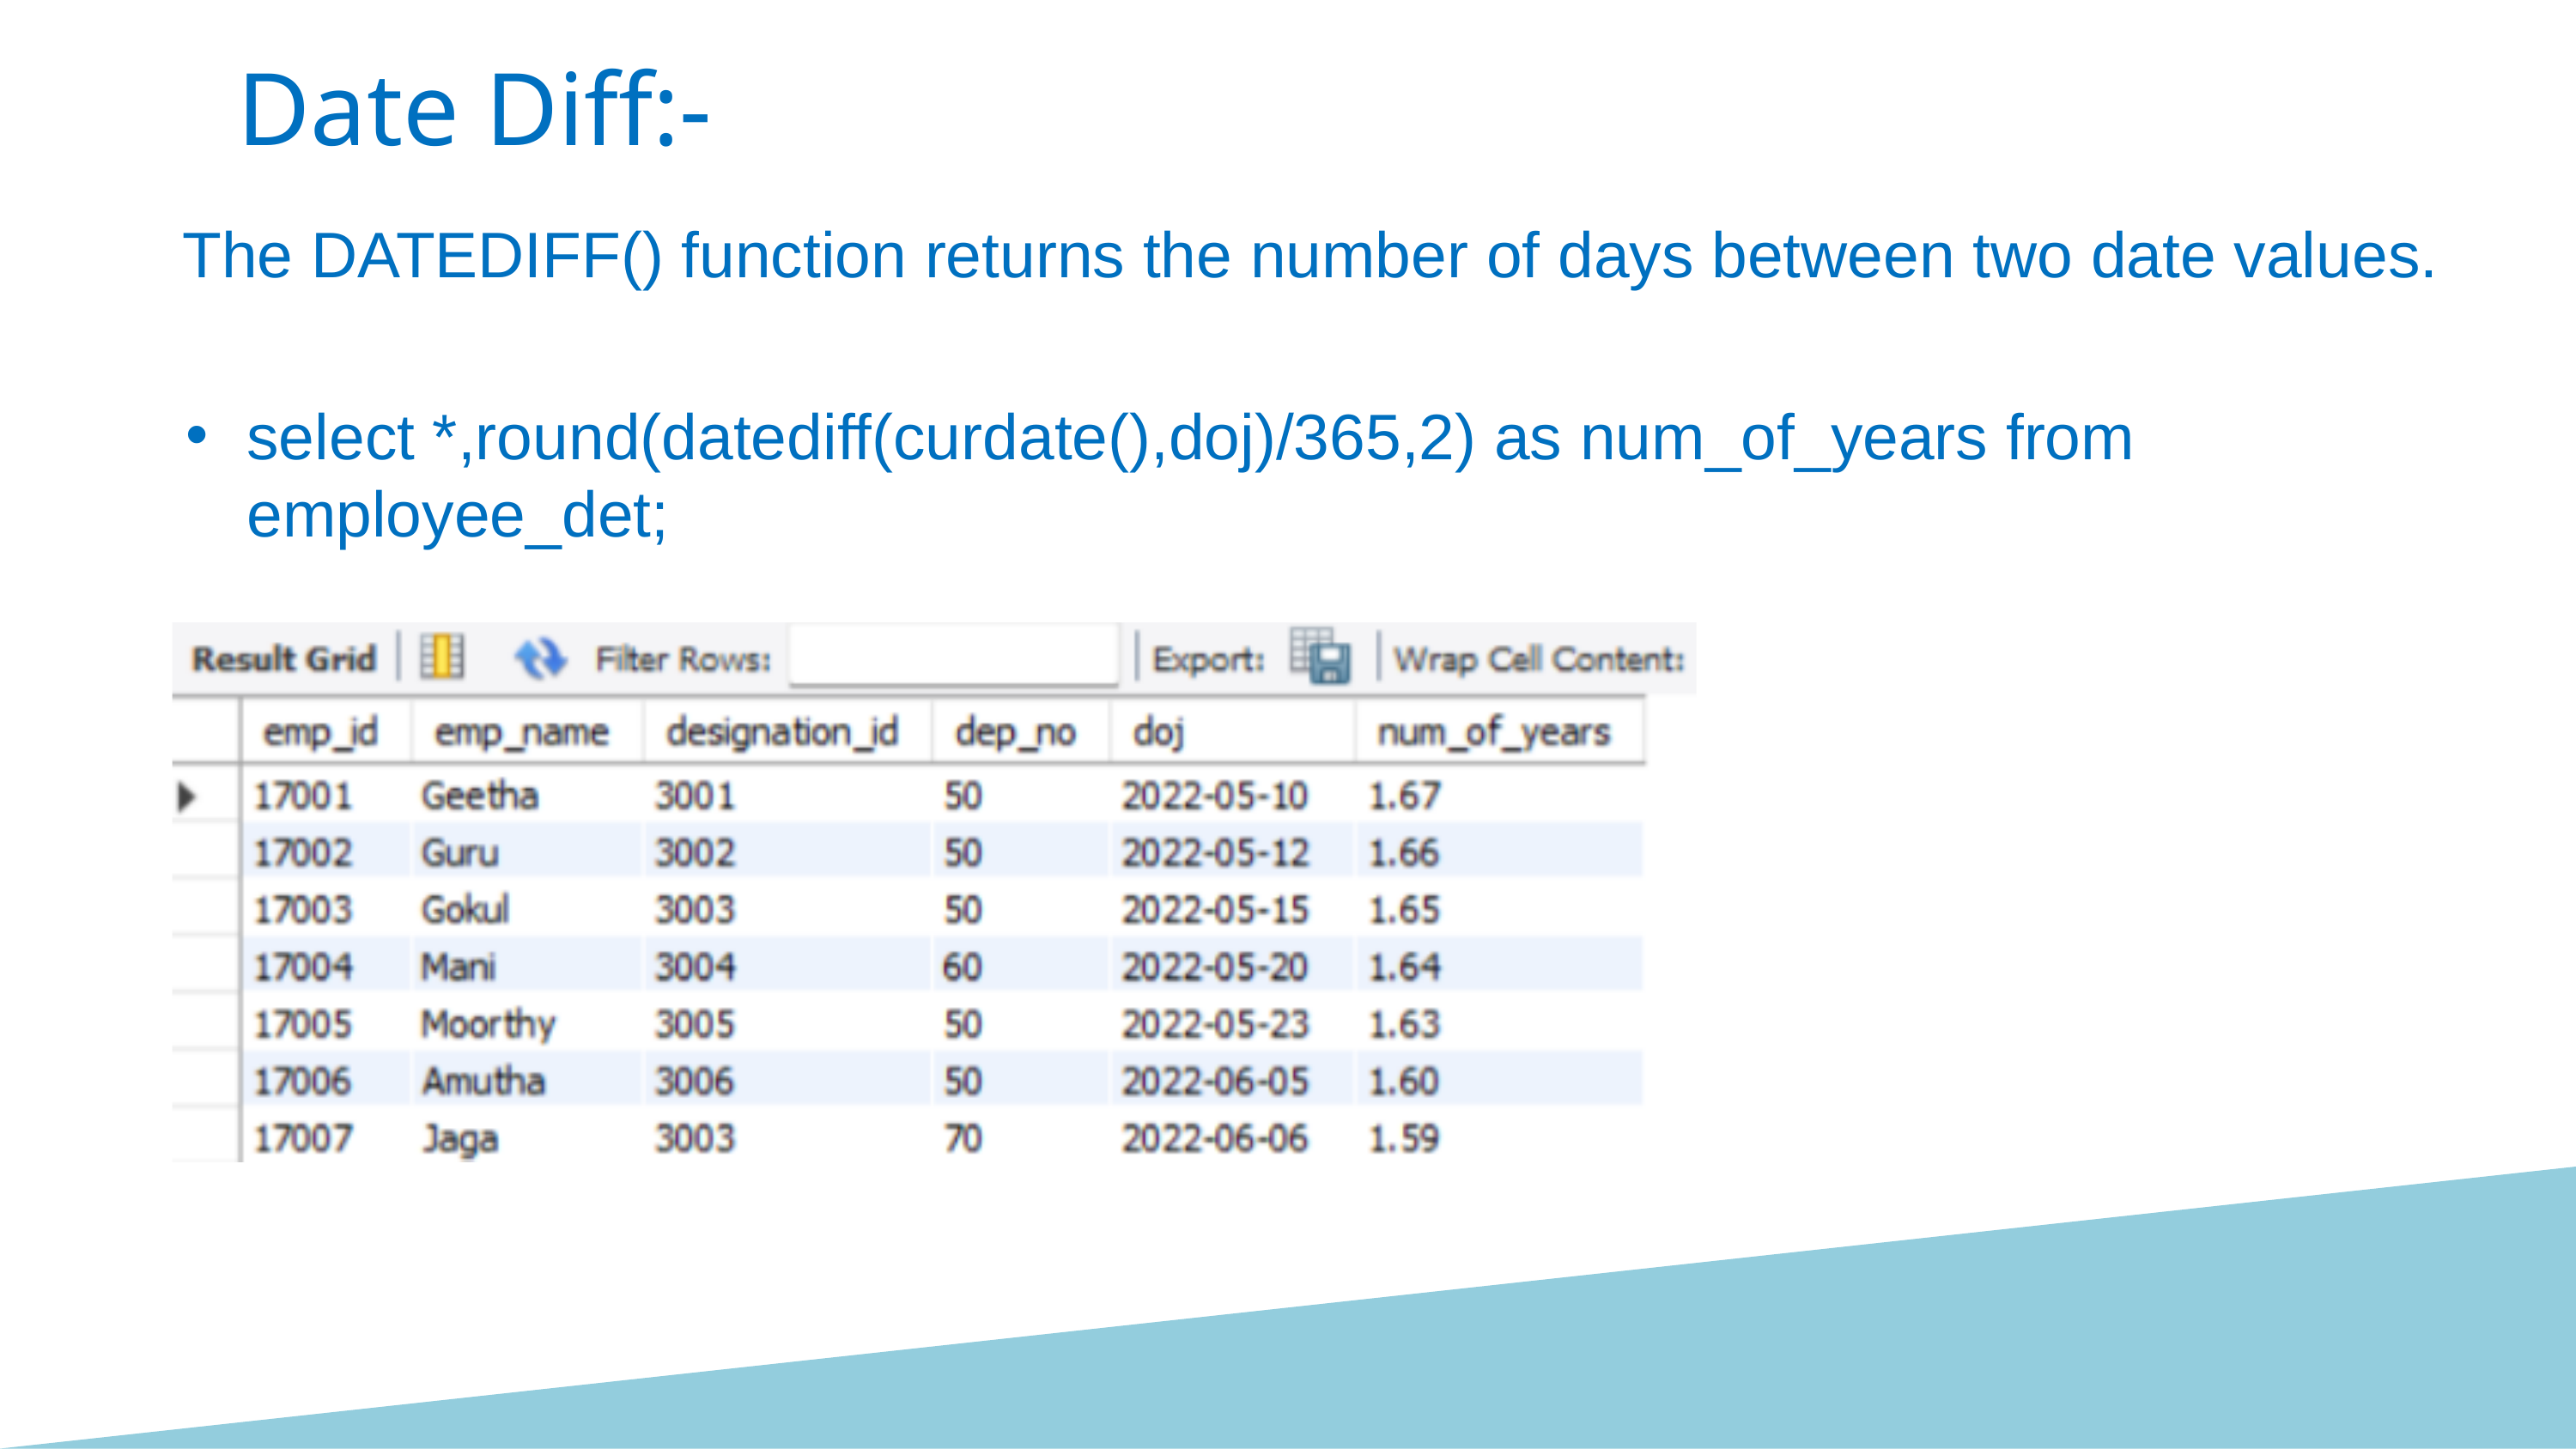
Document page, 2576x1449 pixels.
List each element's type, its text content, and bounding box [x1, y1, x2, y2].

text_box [0, 1166, 2576, 1449]
text_box select *,round(datediff(curdate(),doj)/365,2) as num_of_years from employee_det; [124, 395, 2468, 550]
text_box The DATEDIFF() function returns the number of days between two date values. [164, 213, 2493, 291]
text_box [172, 622, 1697, 1162]
text_box Date Diff:- [0, 45, 1191, 166]
